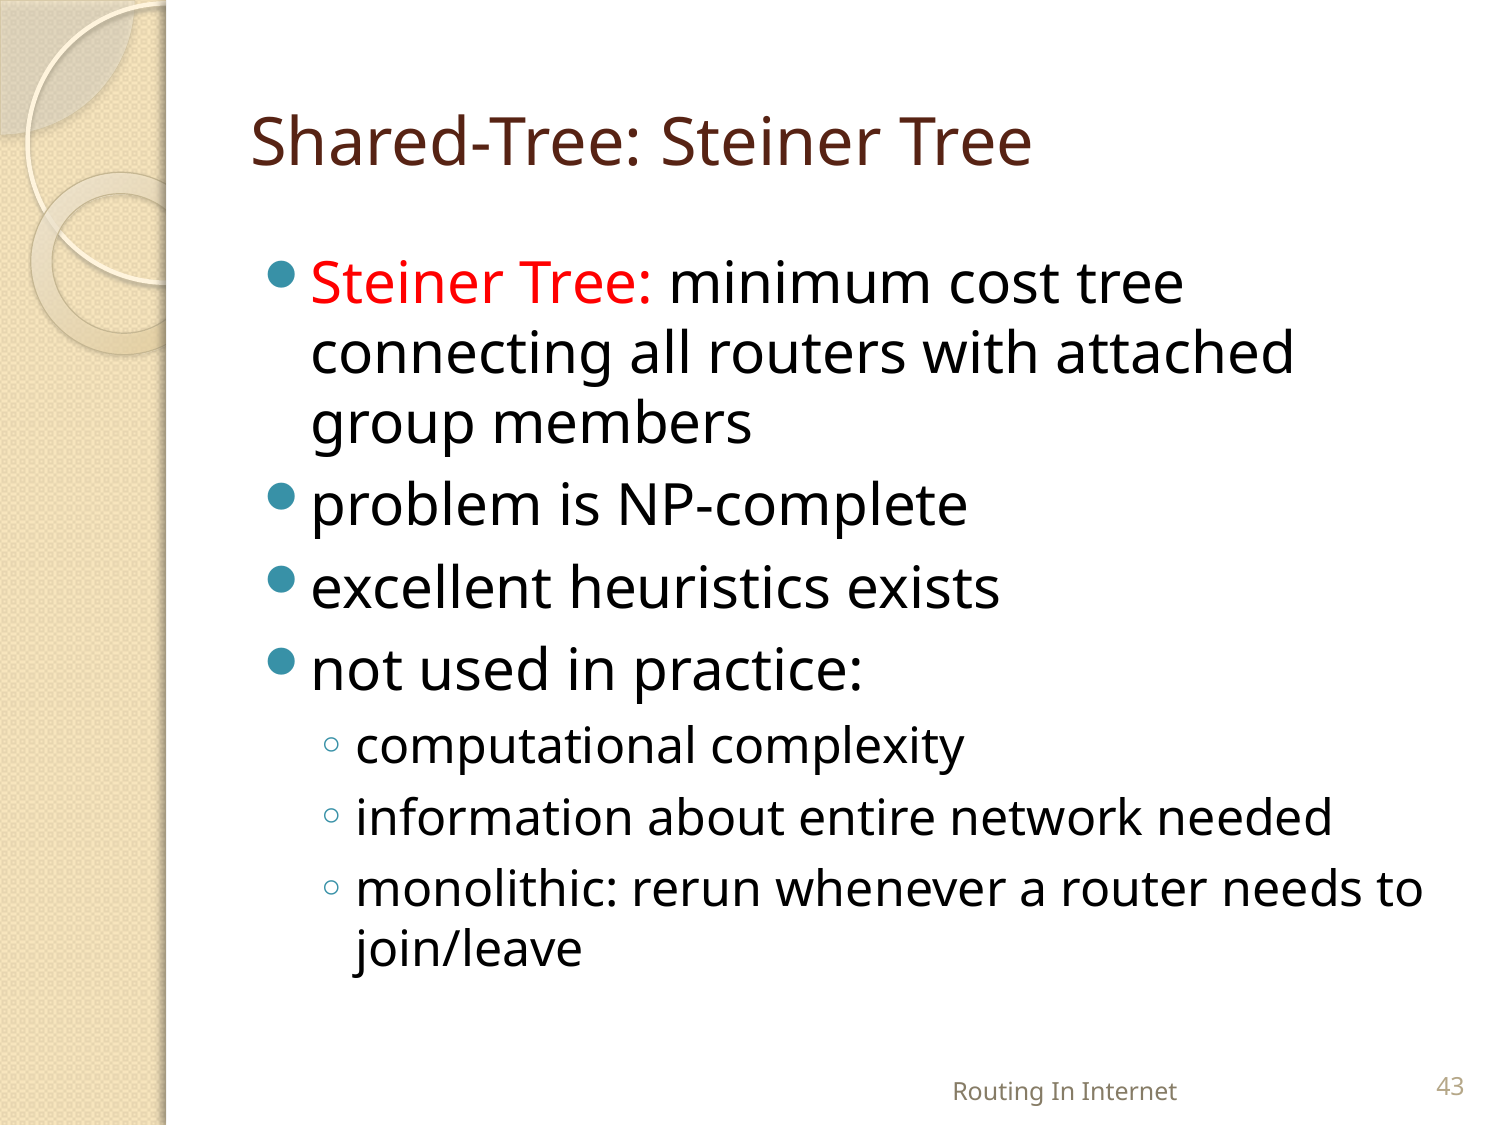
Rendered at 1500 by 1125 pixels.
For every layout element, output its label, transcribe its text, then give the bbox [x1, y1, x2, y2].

footer Routing In Internet [937, 1034, 1413, 1113]
slide_number 43 [1413, 1034, 1488, 1113]
list Steiner Tree: minimum cost tree connecting all routers with attached group members problem is NP-complete excellent heuristics exists not used in practice: computational complexity information about entire network needed monolithic: rerun whenever a router needs to join/leave [235, 237, 1466, 1026]
title Shared-Tree: Steiner Tree [235, 45, 1466, 233]
